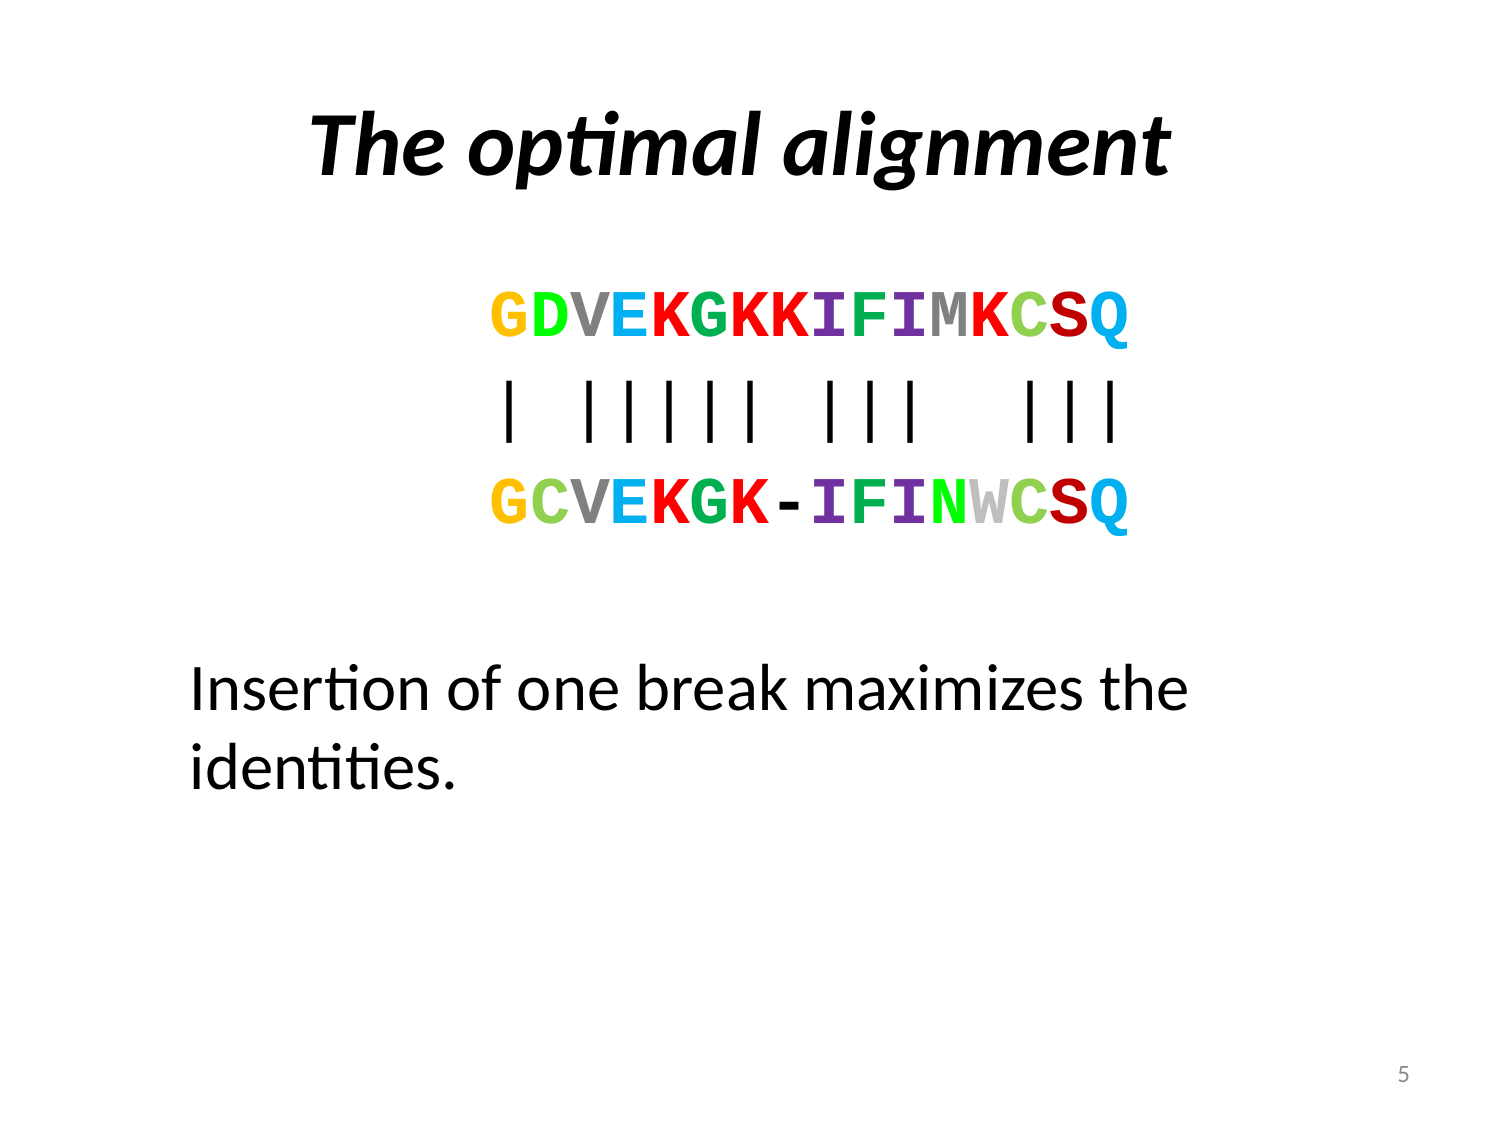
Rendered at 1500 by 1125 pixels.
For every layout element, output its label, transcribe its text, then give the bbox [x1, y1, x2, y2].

list GDVEKGKKIFIMKCSQ | ||||| ||| ||| GCVEKGK-IFINWCSQ Insertion of one break maximizes the identities. [75, 262, 1425, 1005]
slide_number 5 [1074, 1042, 1425, 1103]
title The optimal alignment [75, 45, 1425, 233]
